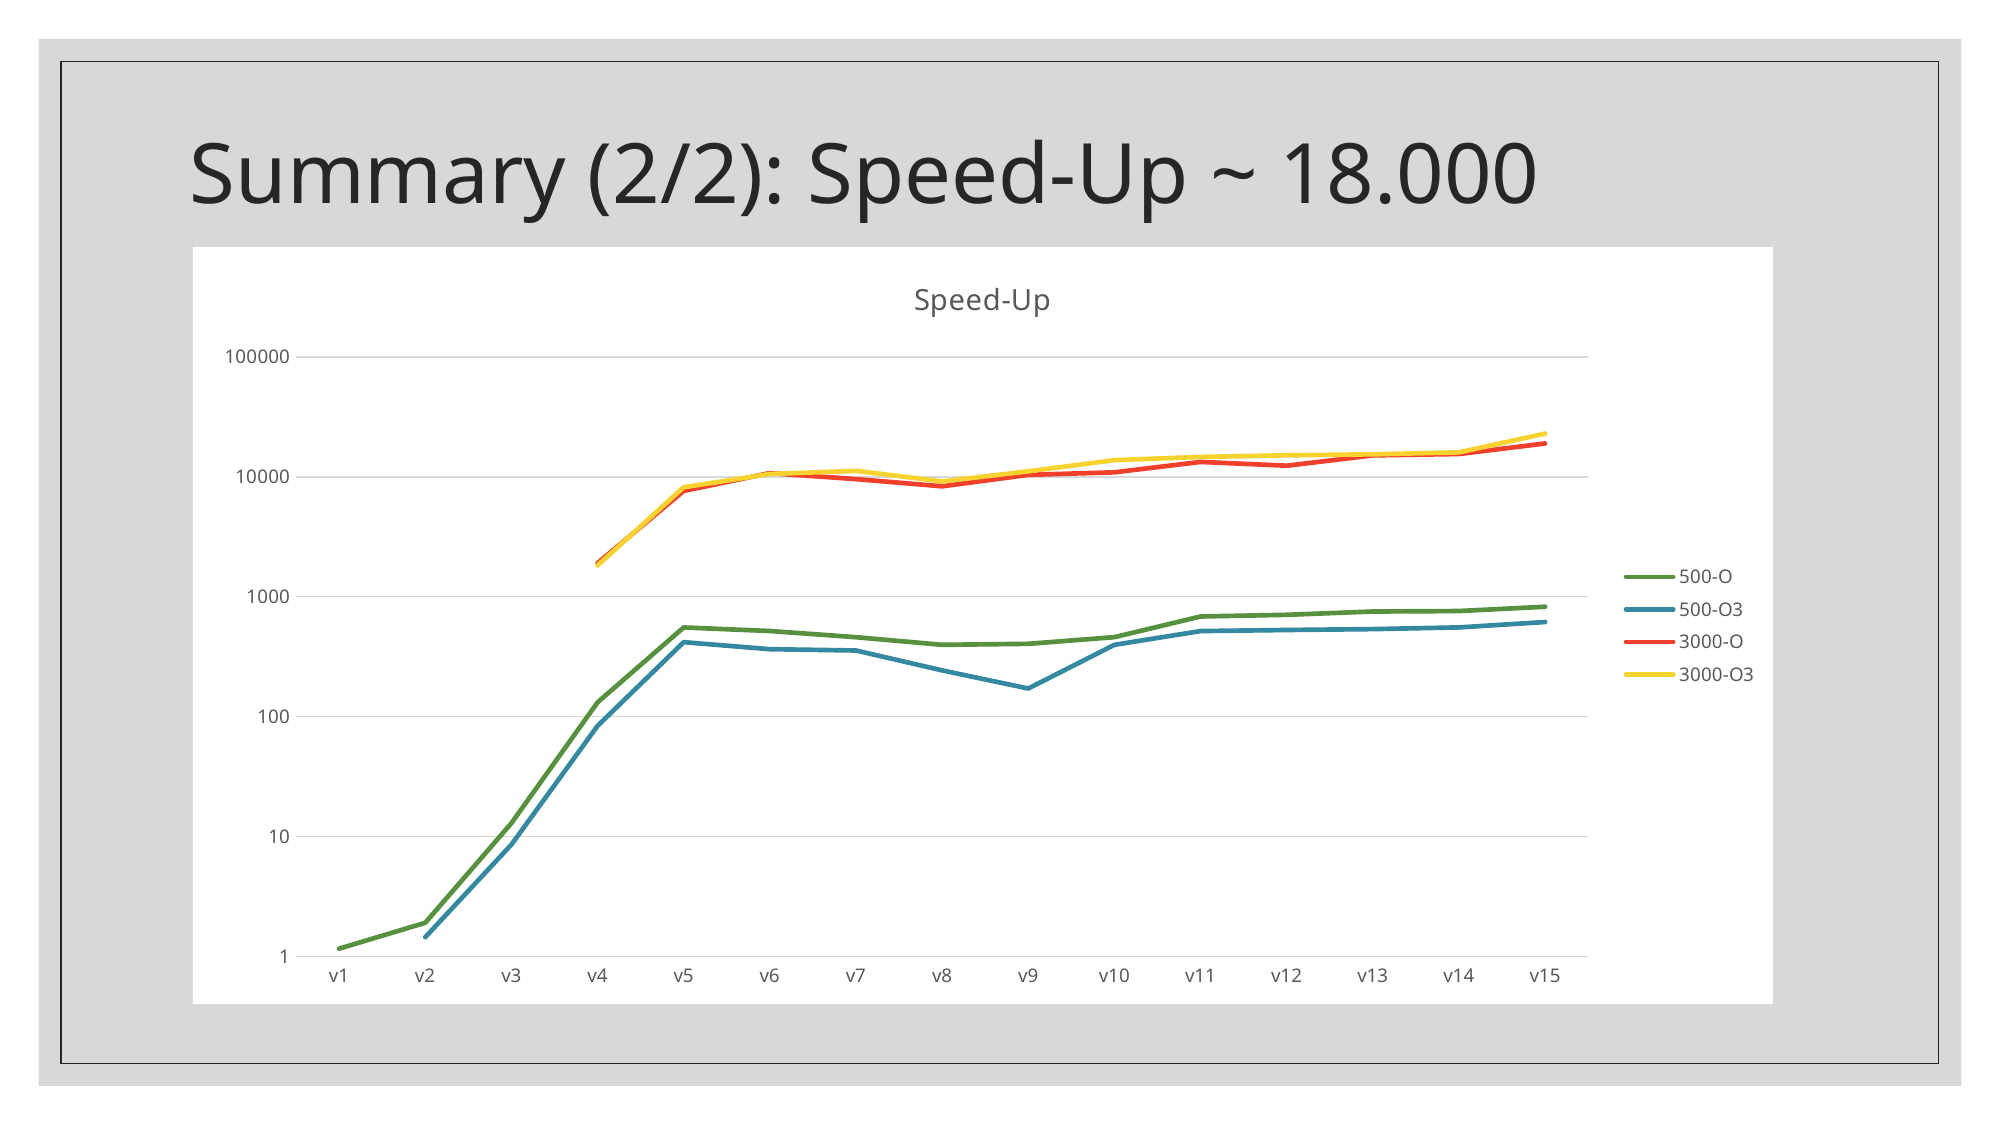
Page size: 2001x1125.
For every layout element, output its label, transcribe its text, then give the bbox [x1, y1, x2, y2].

chart [192, 247, 1773, 1005]
title Summary (2/2): Speed-Up ~ 18.000 [174, 105, 1825, 248]
